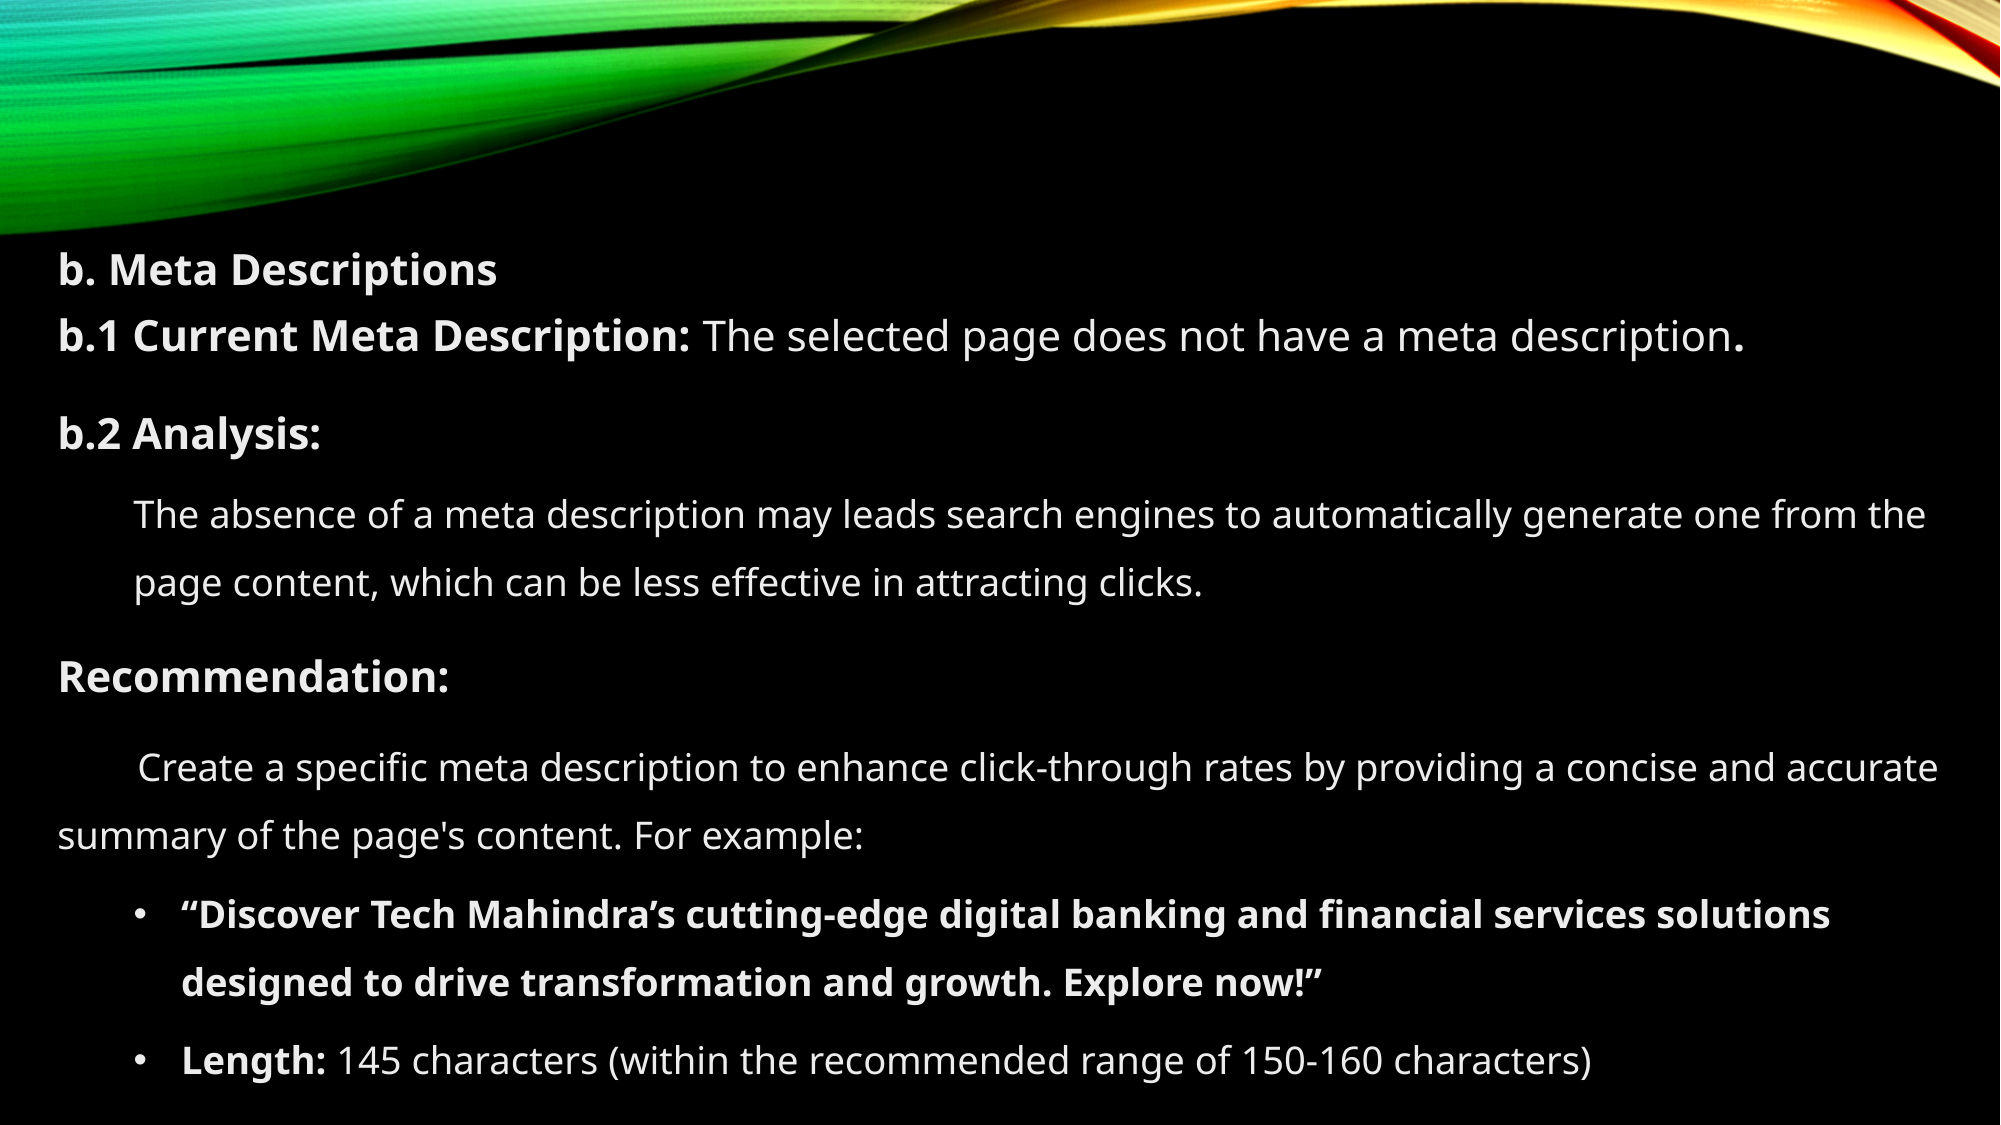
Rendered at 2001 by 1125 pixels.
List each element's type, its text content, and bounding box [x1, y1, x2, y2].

list b. Meta Descriptions b.1 Current Meta Description: The selected page does not have a meta description. b.2 Analysis: The absence of a meta description may leads search engines to automatically generate one from the page content, which can be less effective in attracting clicks. Recommendation: Create a specific meta description to enhance click-through rates by providing a concise and accurate summary of the page's content. For example: “Discover Tech Mahindra’s cutting-edge digital banking and financial services solutions designed to drive transformation and growth. Explore now!” Length: 145 characters (within the recommended range of 150-160 characters) [42, 241, 1958, 1090]
picture [0, 0, 2000, 237]
